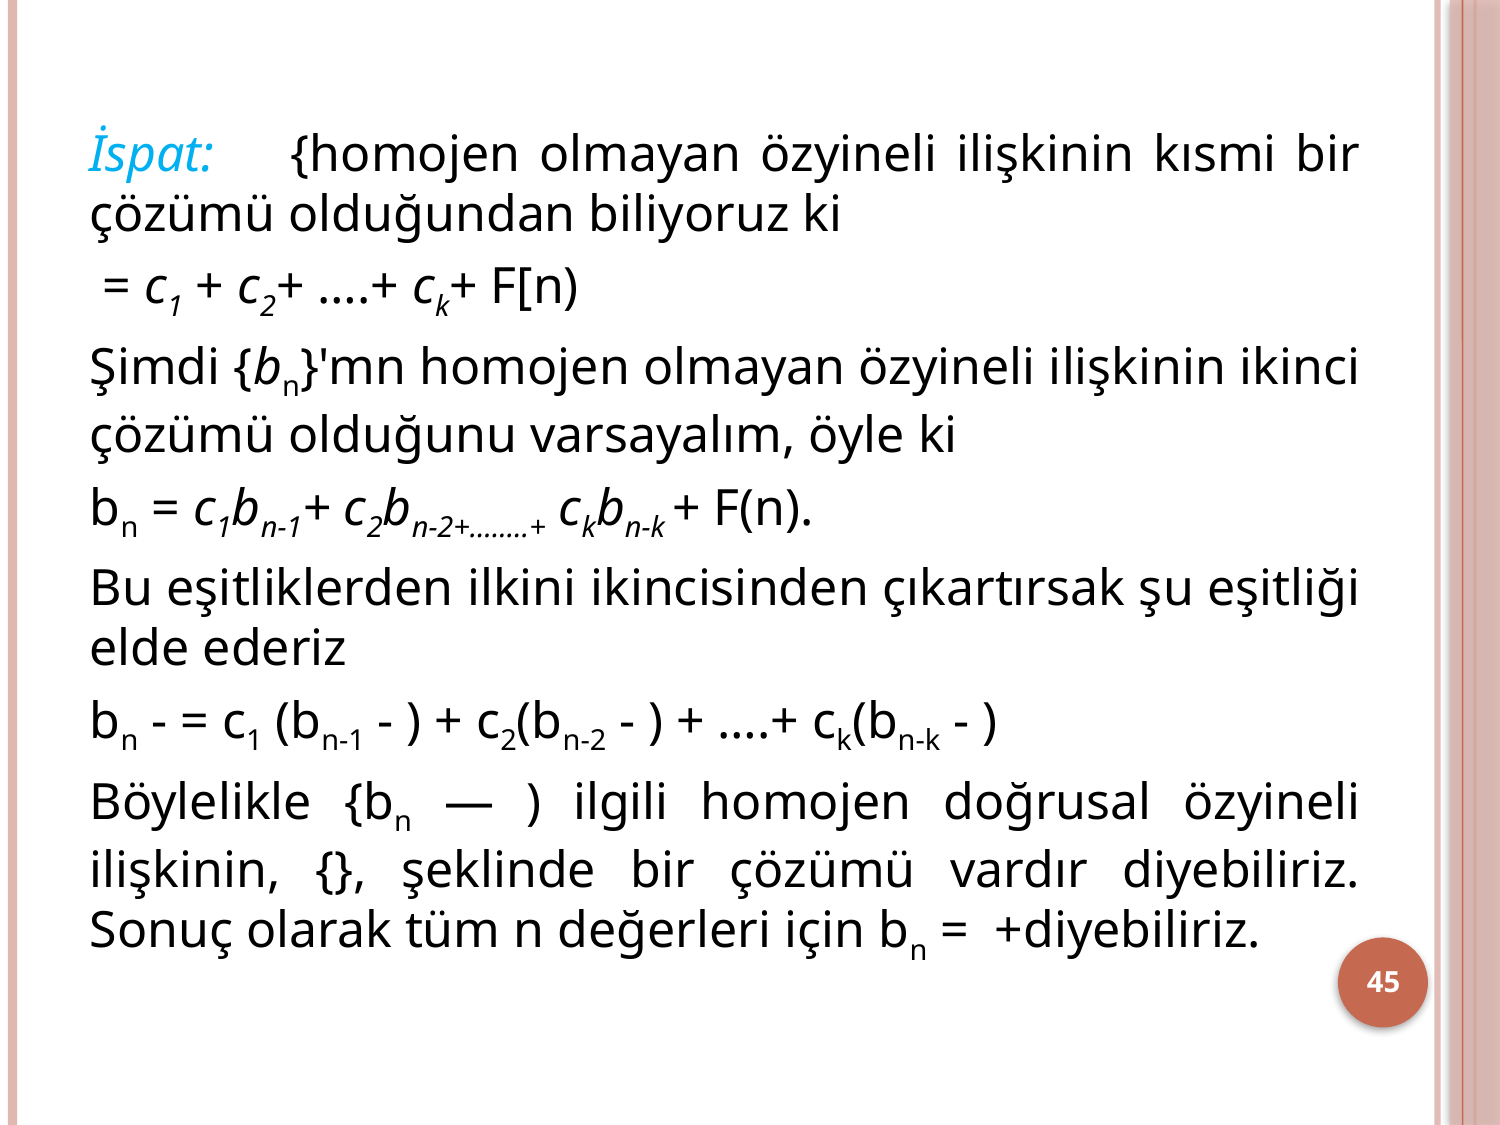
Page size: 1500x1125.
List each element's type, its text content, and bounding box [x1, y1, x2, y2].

slide_number 45 [1333, 940, 1434, 1027]
